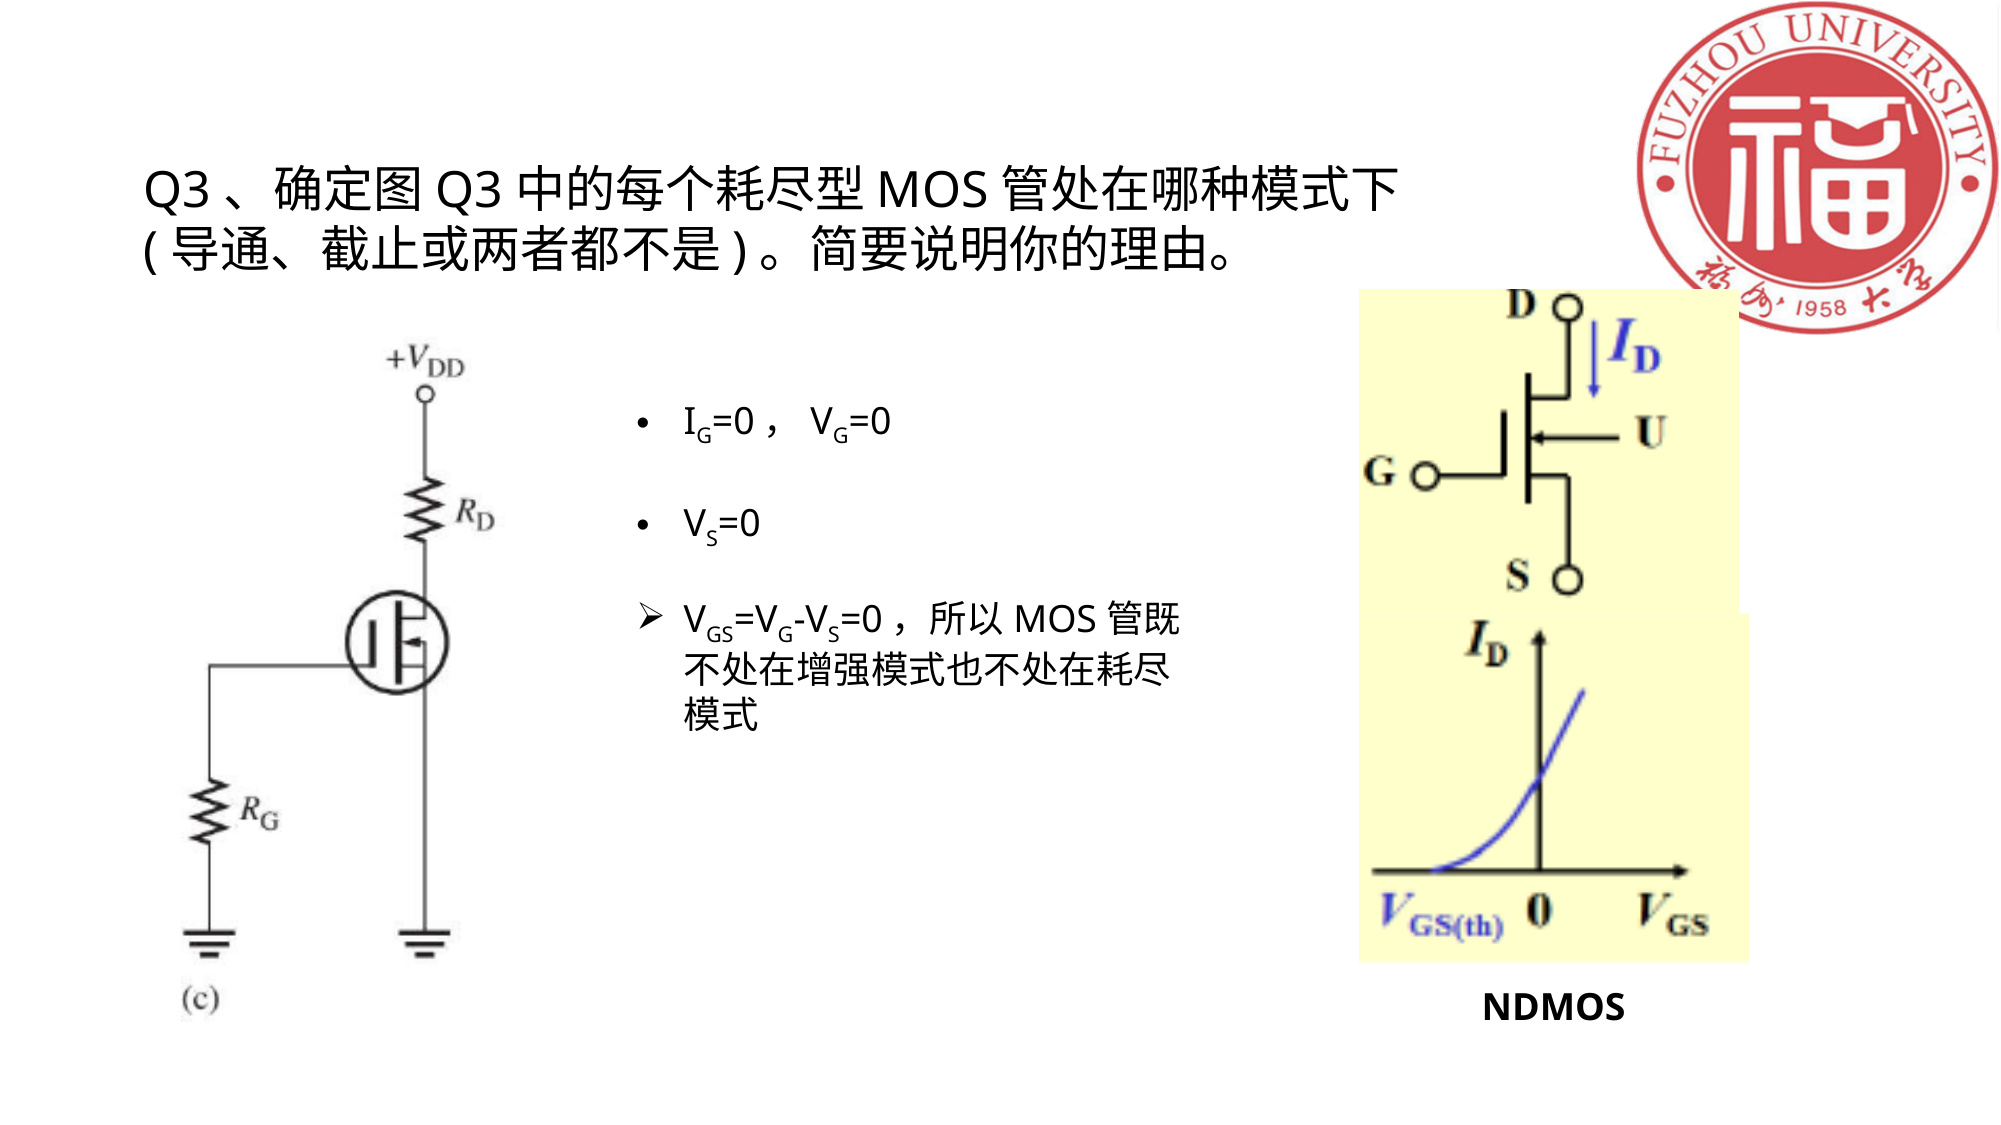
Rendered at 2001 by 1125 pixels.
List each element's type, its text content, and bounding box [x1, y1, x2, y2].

text_box Q3、确定图Q3中的每个耗尽型MOS管处在哪种模式下(导通、截止或两者都不是)。简要说明你的理由。 [129, 149, 1470, 285]
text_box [1359, 288, 1749, 1037]
picture [129, 319, 518, 1037]
text_box IG=0，VG=0 VS=0 VGS=VG-VS=0，所以MOS管既不处在增强模式也不处在耗尽模式 [621, 389, 1212, 744]
